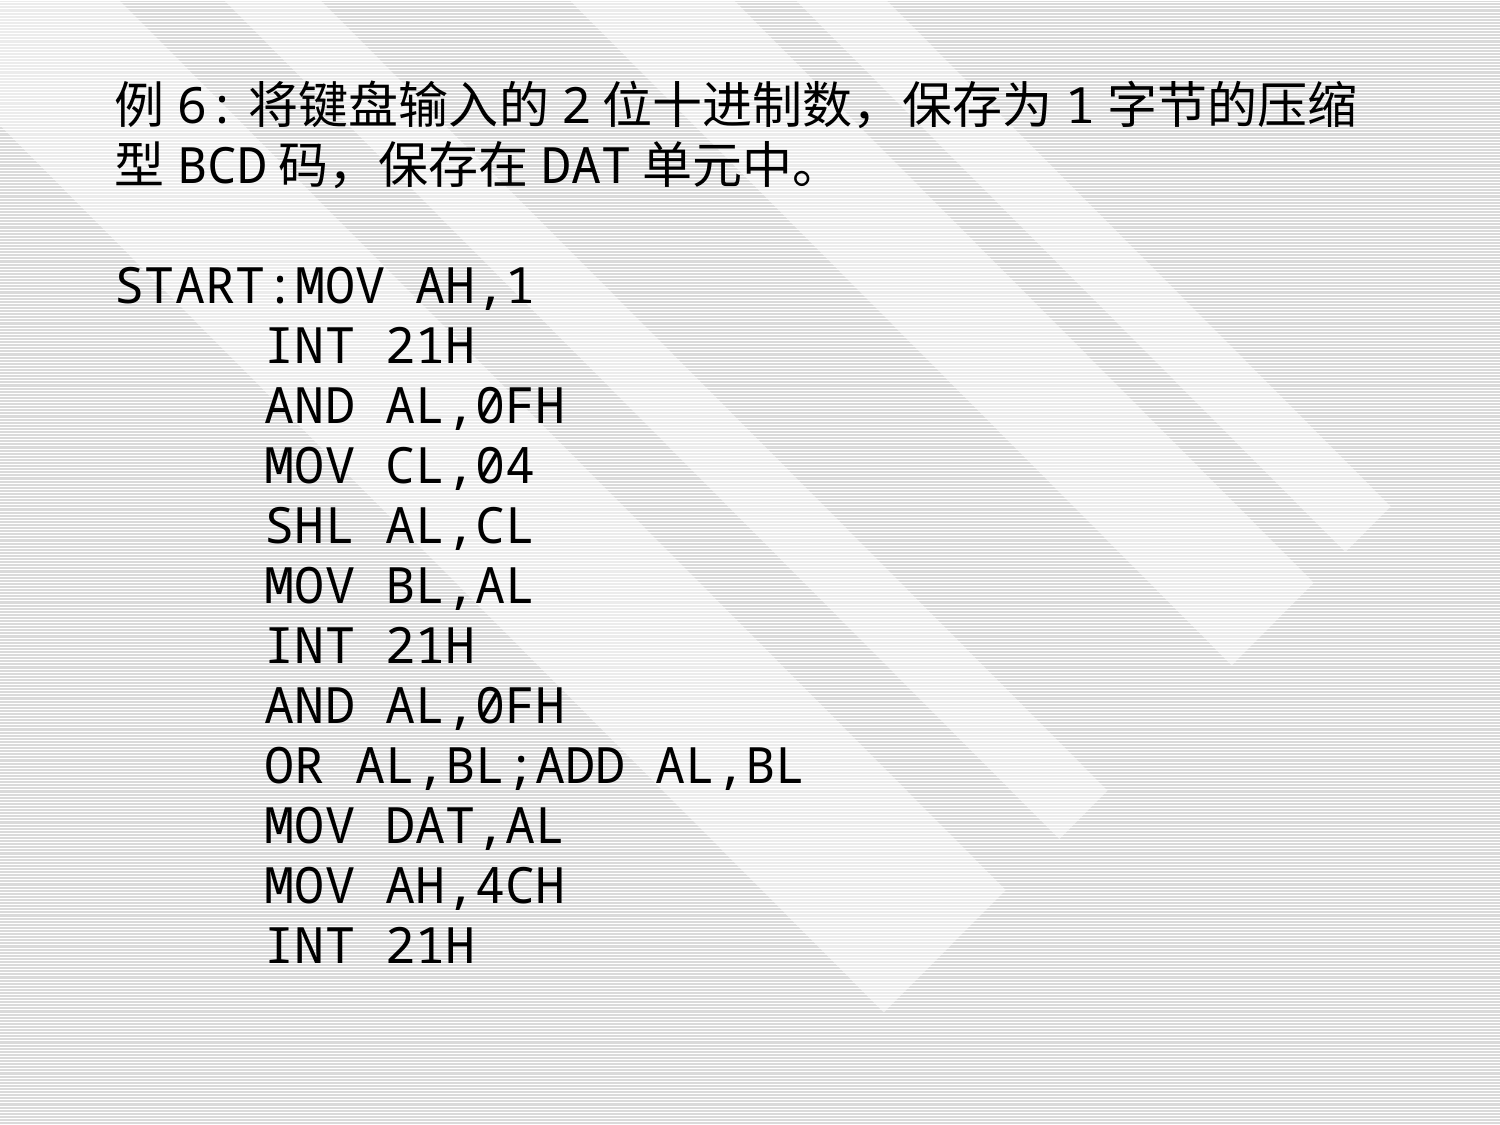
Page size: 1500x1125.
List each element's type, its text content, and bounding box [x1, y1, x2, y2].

text_box 例6:将键盘输入的2位十进制数，保存为1字节的压缩型BCD码，保存在DAT单元中。 START:MOV AH,1 INT 21H AND AL,0FH MOV CL,04 SHL AL,CL MOV BL,AL INT 21H AND AL,0FH OR AL,BL;ADD AL,BL MOV DAT,AL MOV AH,4CH INT 21H [100, 66, 1412, 982]
